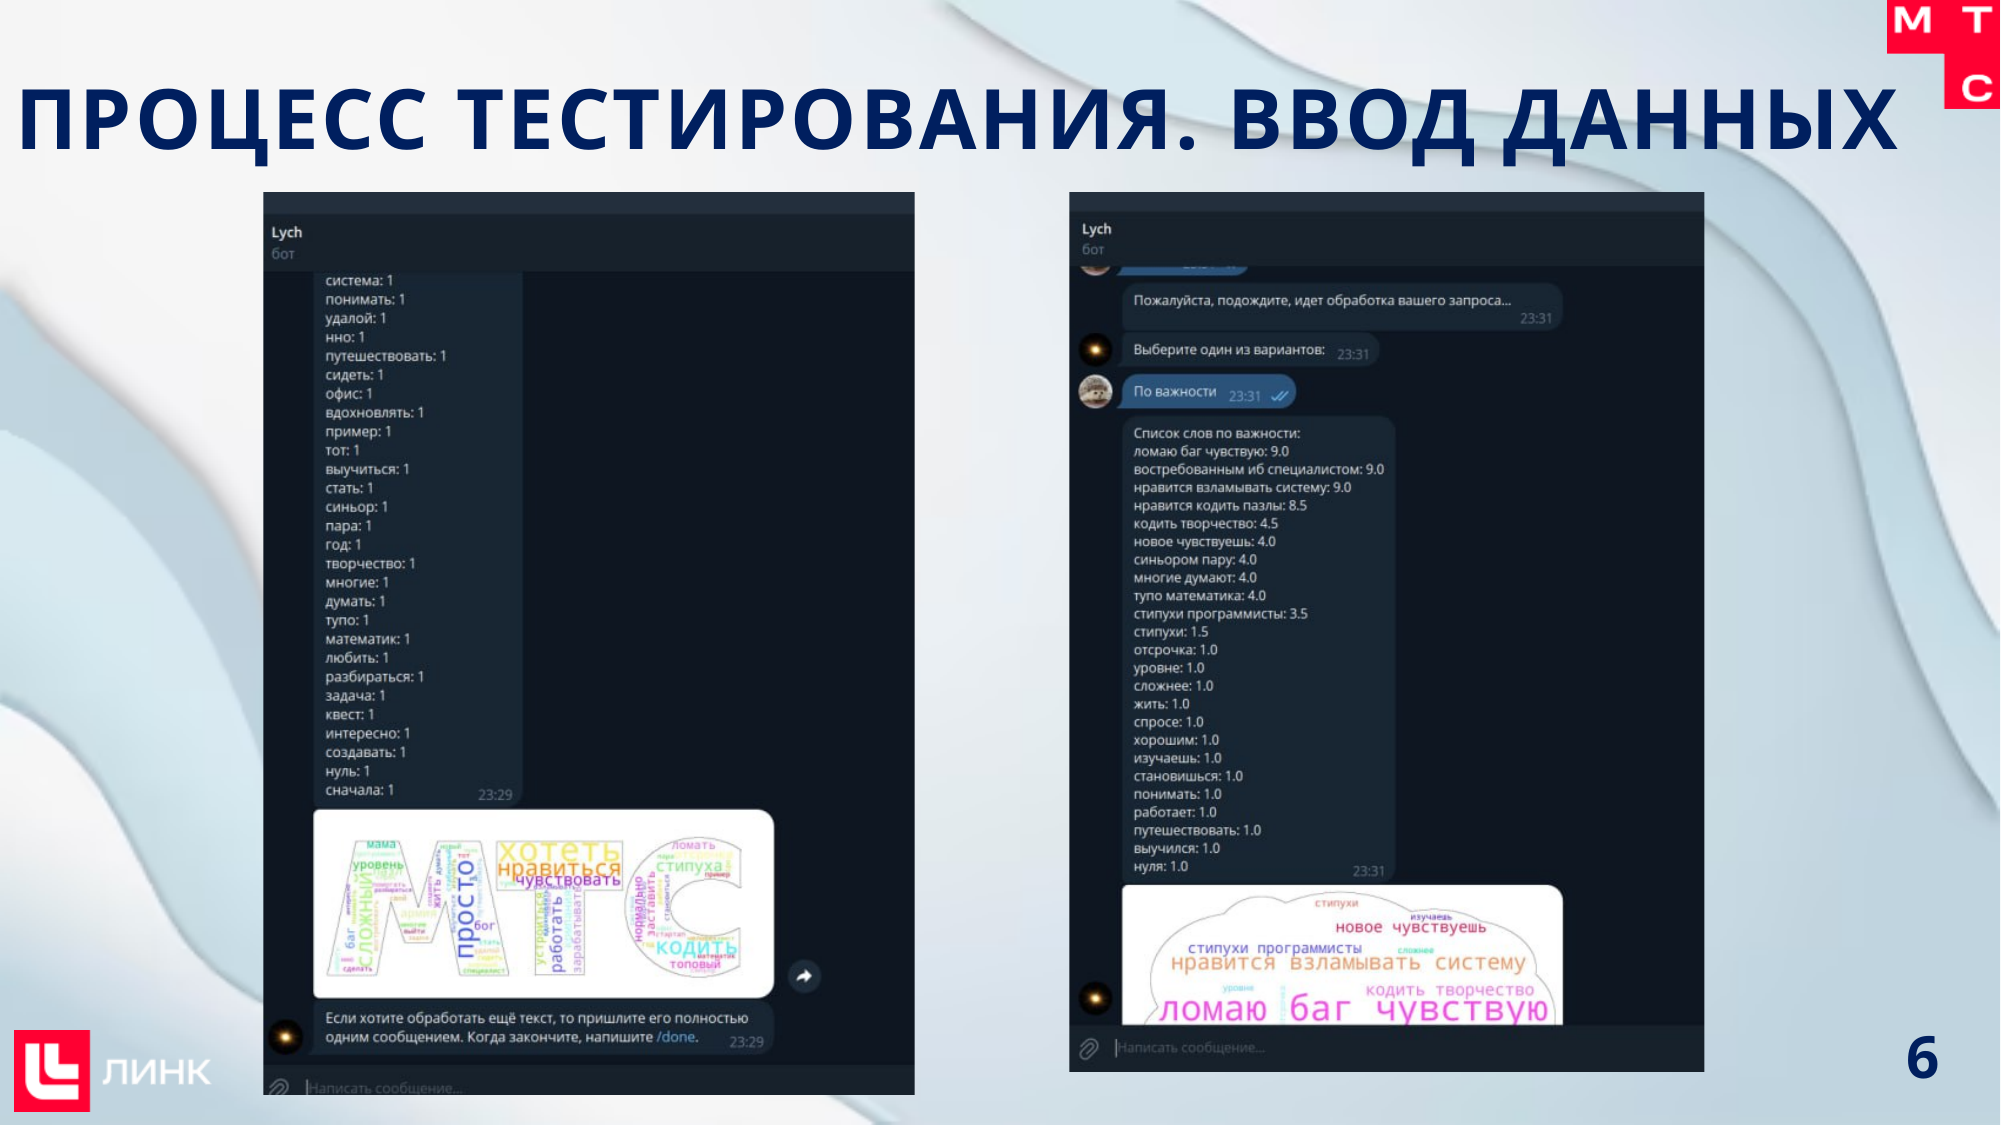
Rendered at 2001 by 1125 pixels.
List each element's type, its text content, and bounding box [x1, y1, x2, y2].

picture [0, 0, 2001, 1125]
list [1069, 192, 1705, 1072]
text_box 6 [1891, 1013, 1955, 1098]
title ПРОЦЕСС ТЕСТИРОВАНИЯ. ВВОД ДАННЫХ [0, 13, 1984, 232]
